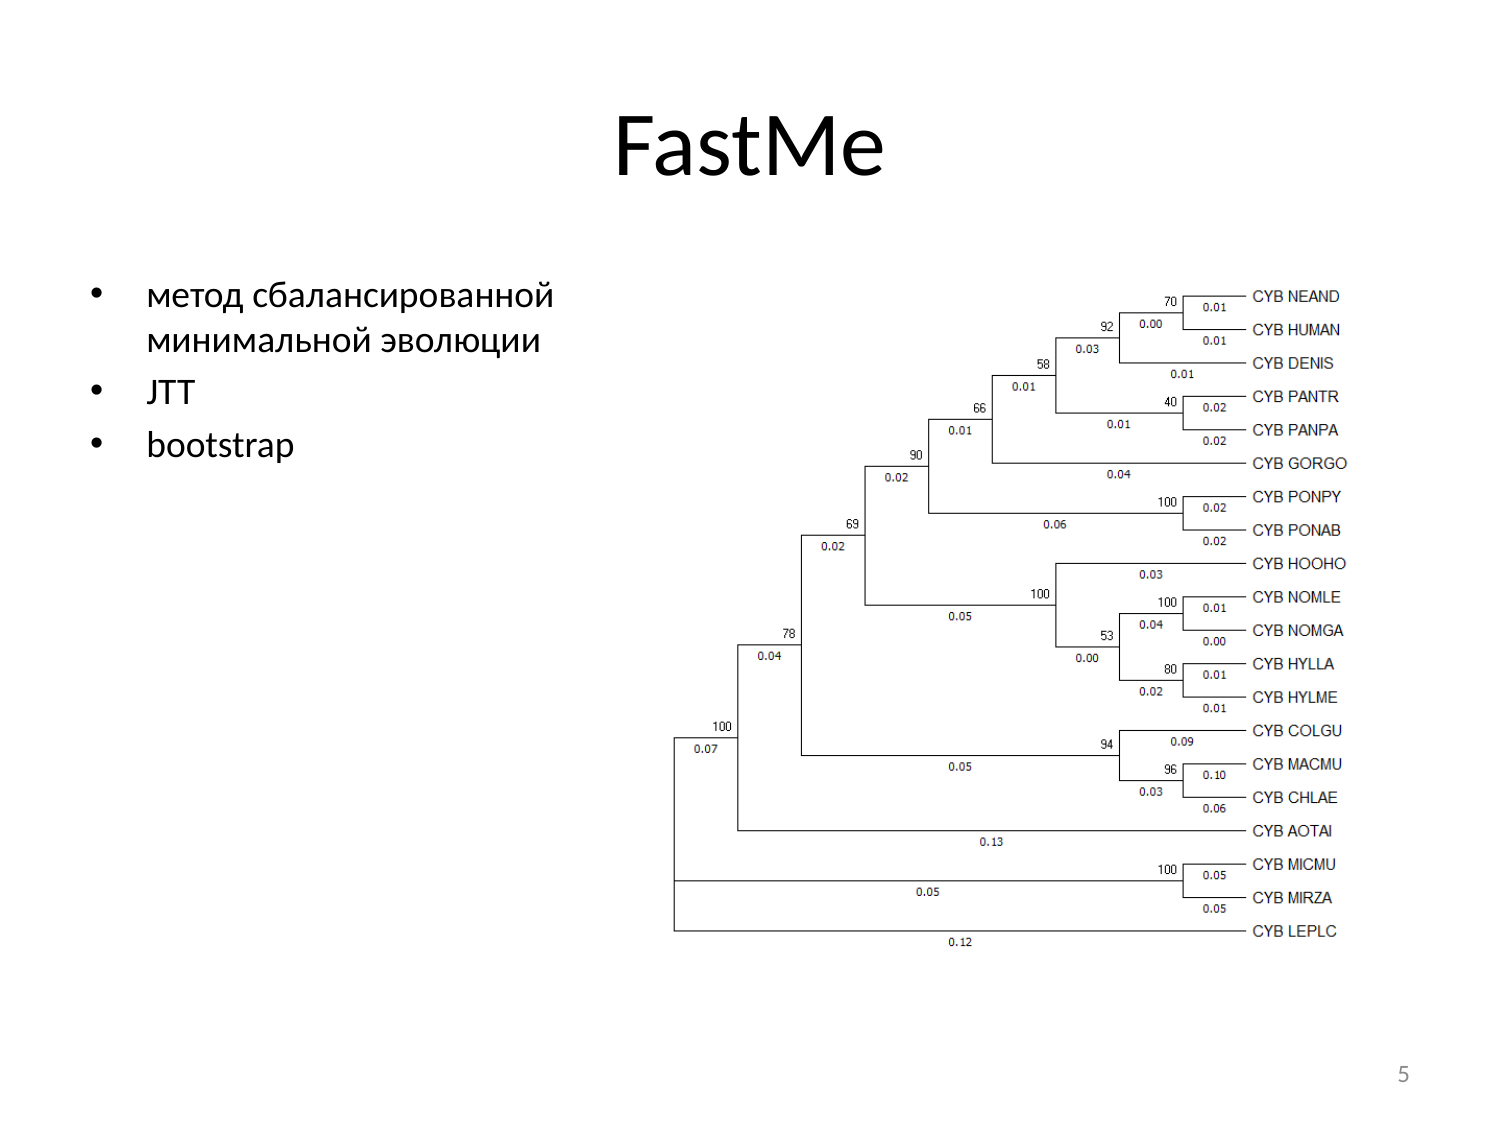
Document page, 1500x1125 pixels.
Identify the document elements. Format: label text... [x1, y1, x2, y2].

picture [632, 257, 1388, 967]
title FastMe [75, 45, 1425, 233]
slide_number 5 [1074, 1042, 1425, 1103]
list метод сбалансированной минимальной эволюции JTT bootstrap [75, 262, 622, 1005]
